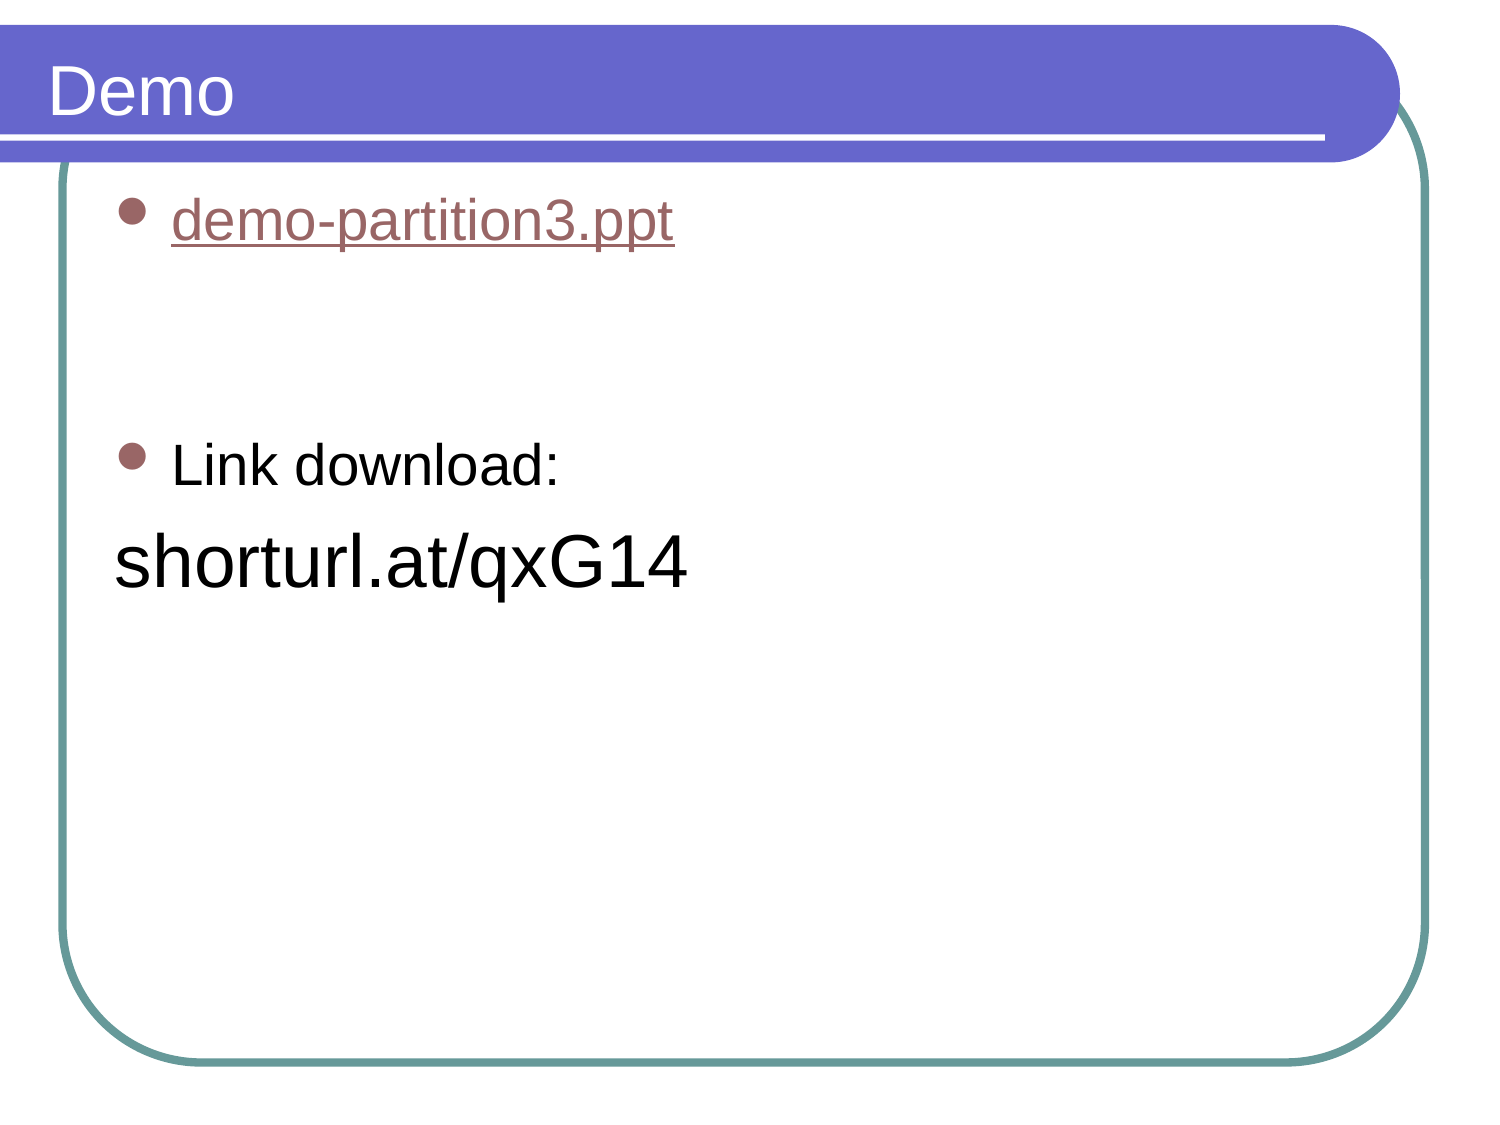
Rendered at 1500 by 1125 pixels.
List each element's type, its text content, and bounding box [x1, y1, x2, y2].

title Demo [32, 37, 1347, 138]
list demo-partition3.ppt Link download: shorturl.at/qxG14 [99, 174, 1400, 1025]
